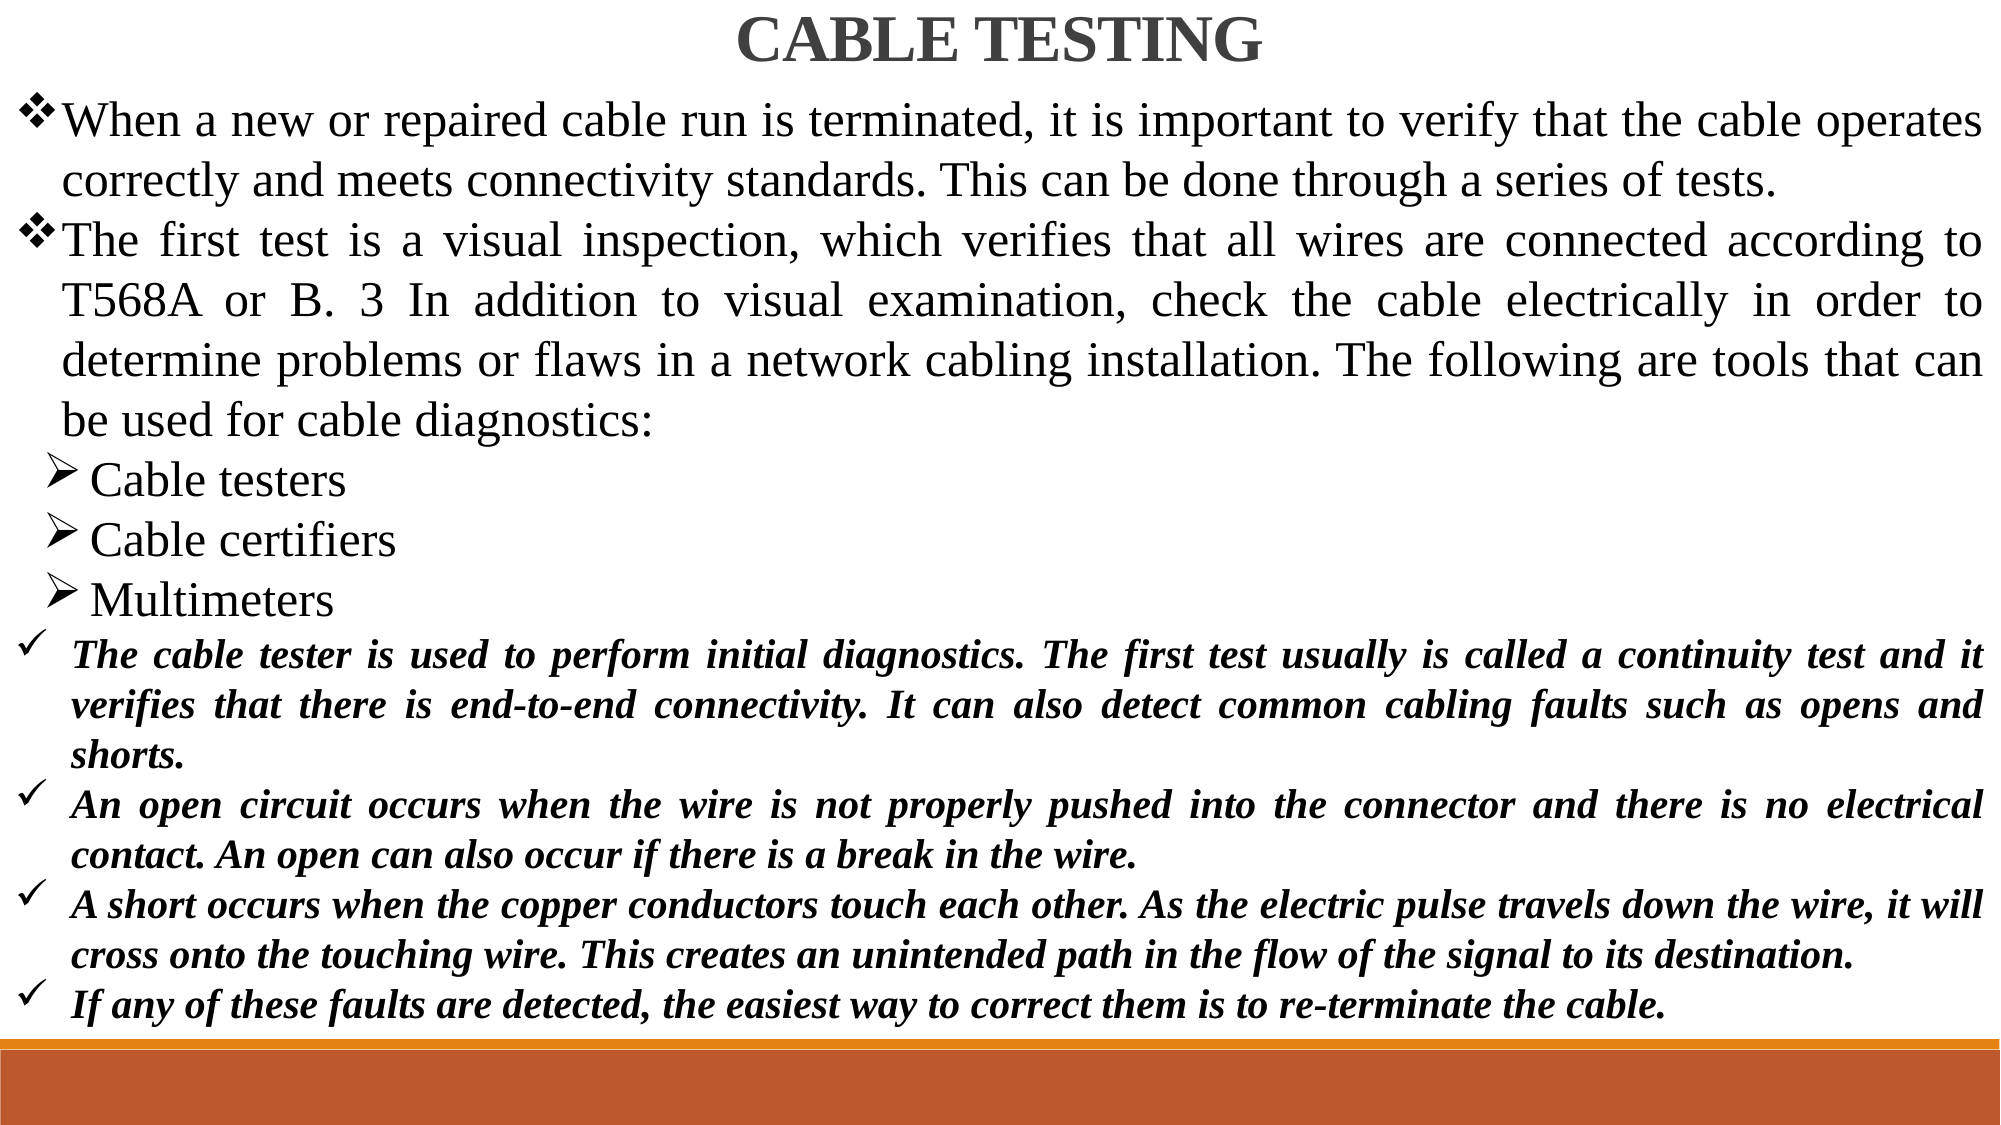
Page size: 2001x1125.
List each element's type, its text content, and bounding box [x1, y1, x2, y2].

text_box CABLE TESTING [0, 0, 2000, 103]
text_box When a new or repaired cable run is terminated, it is important to verify that the cable operates correctly and meets connectivity standards. This can be done through a series of tests. The first test is a visual inspection, which verifies that all wires are connected according to T568A or B. 3 In addition to visual examination, check the cable electrically in order to determine problems or flaws in a network cabling installation. The following are tools that can be used for cable diagnostics: Cable testers Cable certifiers Multimeters The cable tester is used to perform initial diagnostics. The first test usually is called a continuity test and it verifies that there is end-to-end connectivity. It can also detect common cabling faults such as opens and shorts. An open circuit occurs when the wire is not properly pushed into the connector and there is no electrical contact. An open can also occur if there is a break in the wire. A short occurs when the copper conductors touch each other. As the electric pulse travels down the wire, it will cross onto the touching wire. This creates an unintended path in the flow of the signal to its destination. If any of these faults are detected, the easiest way to correct them is to re-terminate the cable. [0, 103, 2000, 1094]
